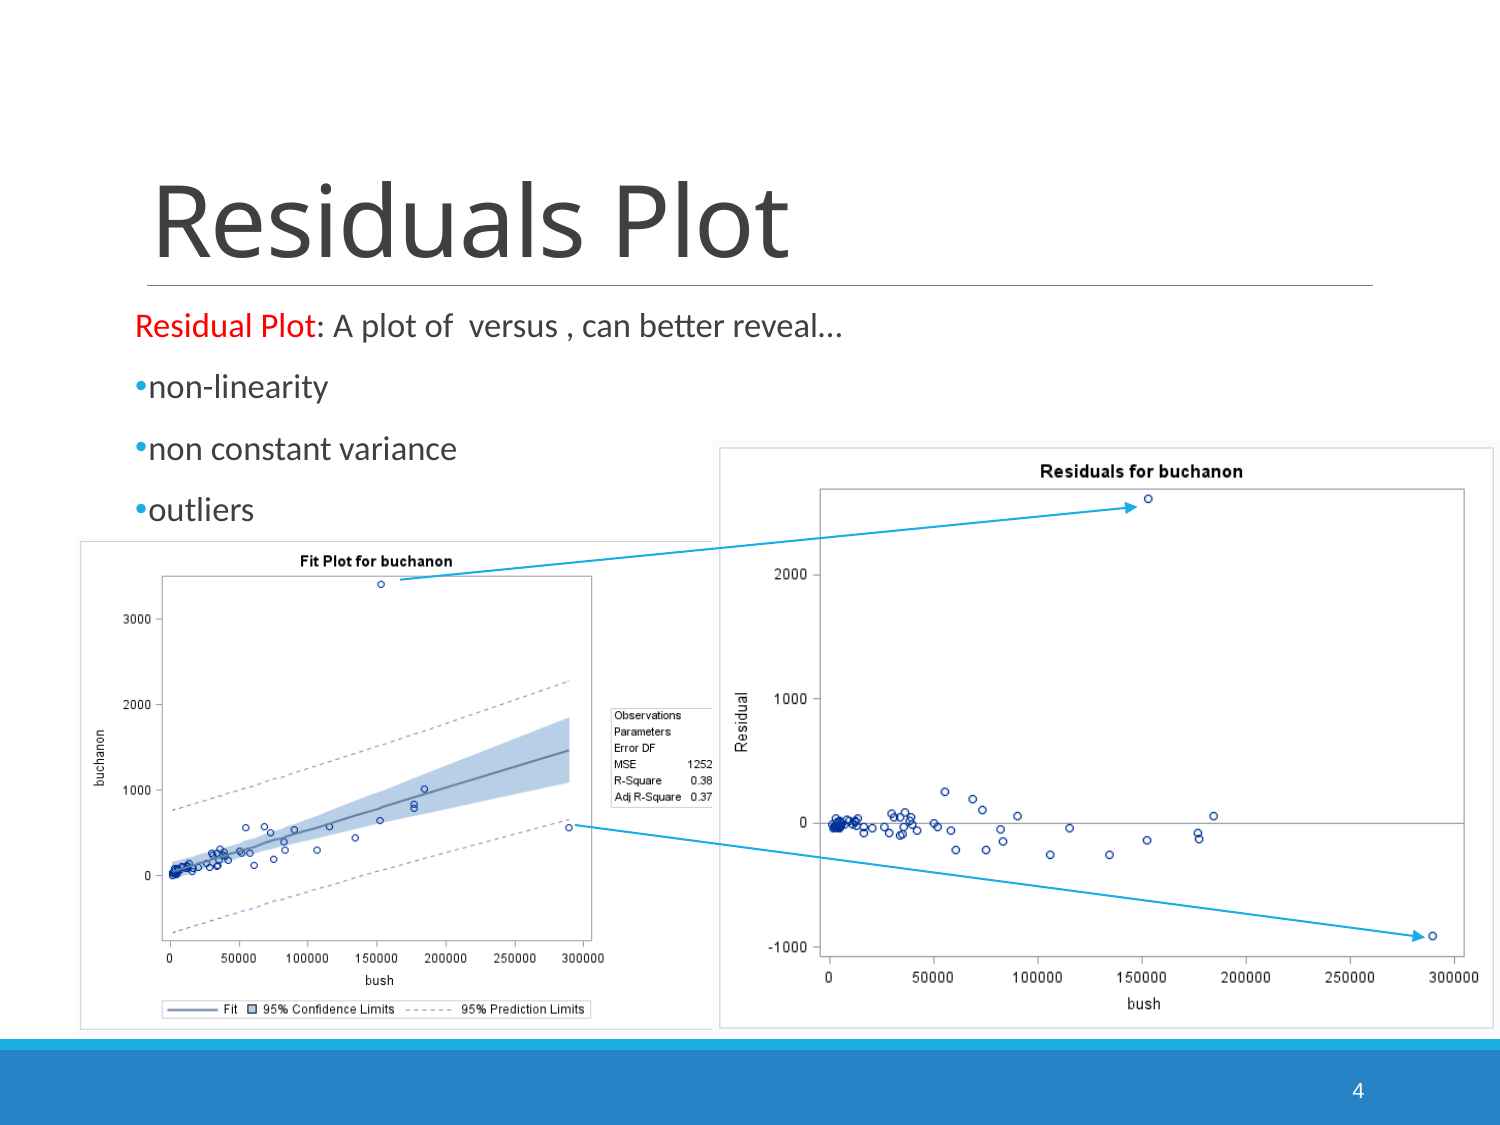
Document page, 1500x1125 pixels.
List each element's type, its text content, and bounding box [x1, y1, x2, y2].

title Residuals Plot [135, 47, 1373, 285]
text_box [574, 824, 1426, 938]
picture [74, 439, 1500, 1037]
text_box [399, 506, 1138, 581]
slide_number 4 [1218, 1059, 1380, 1120]
